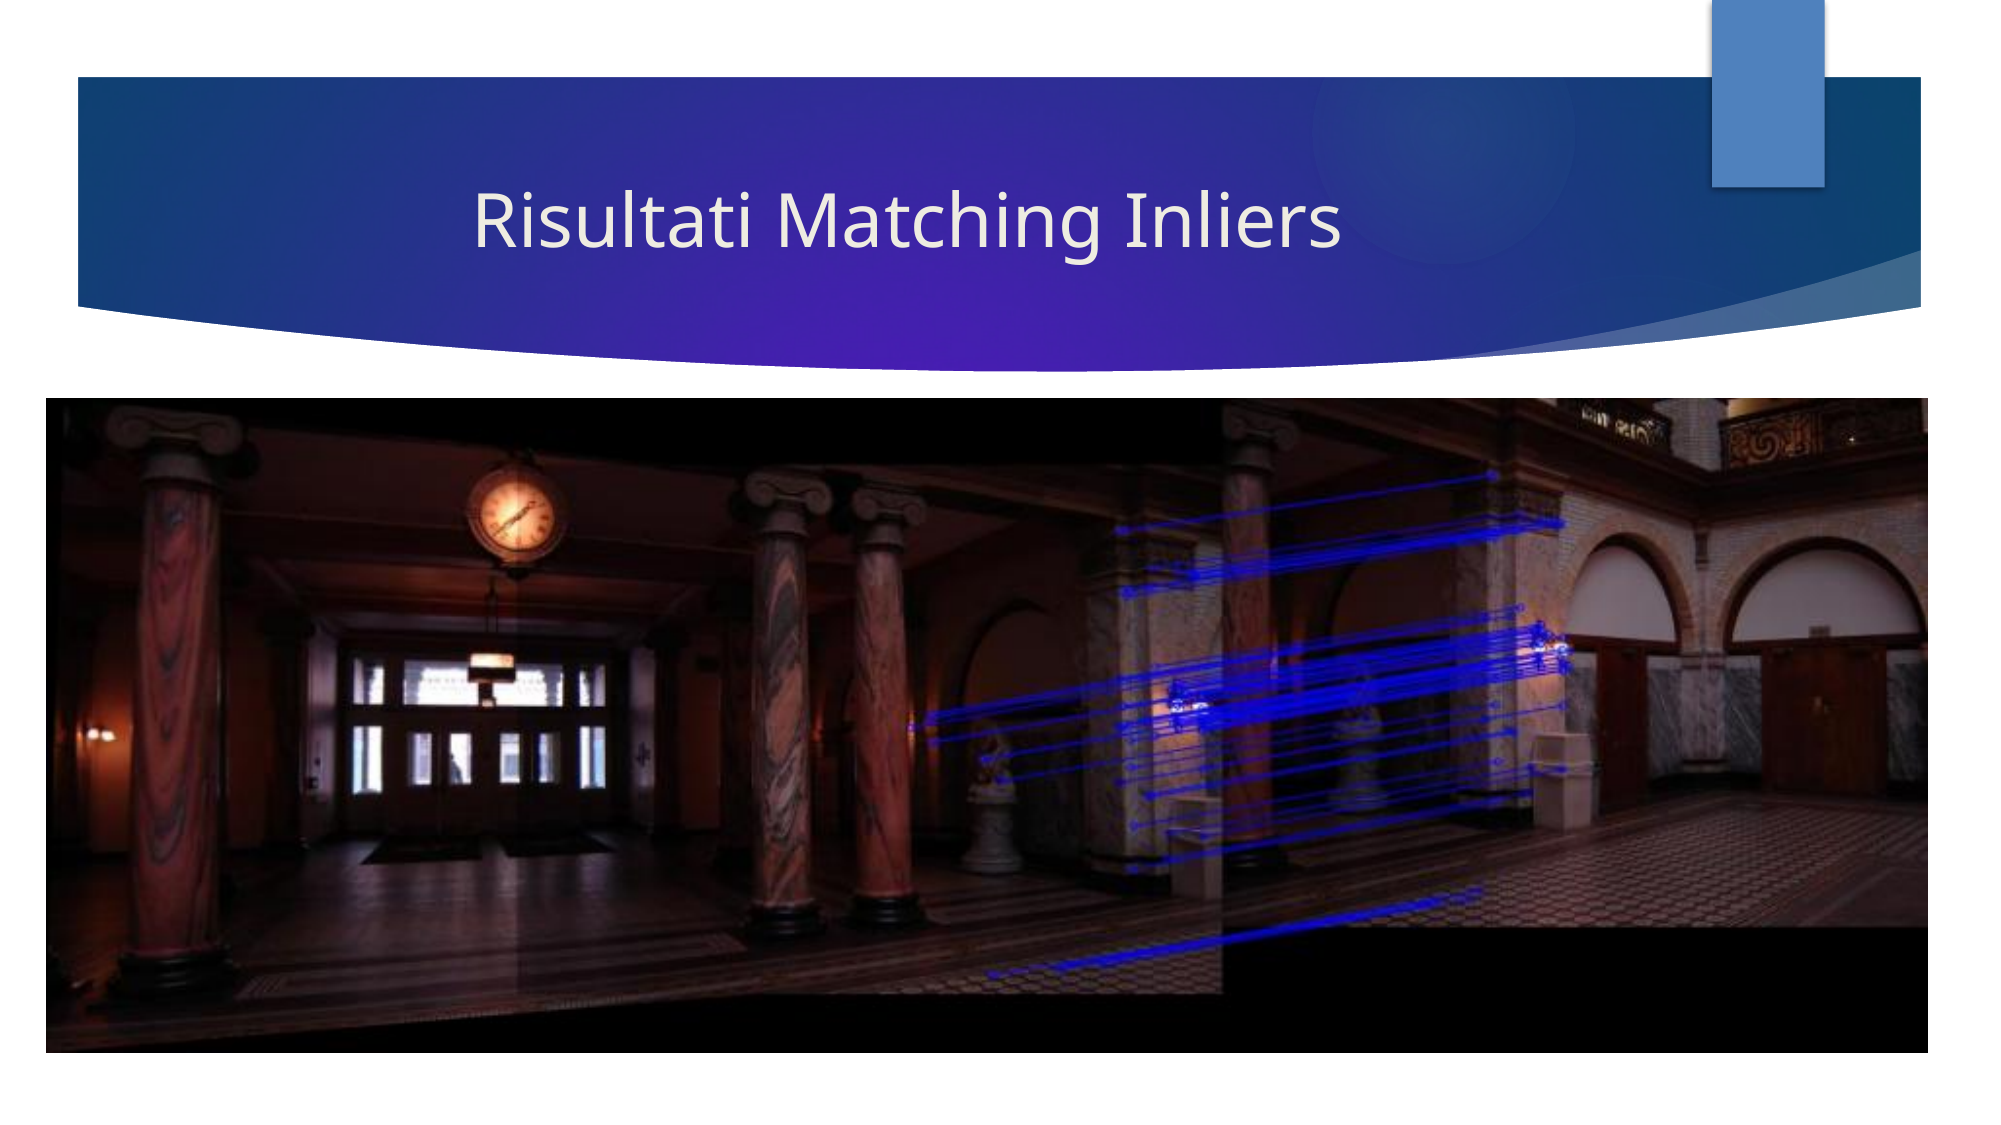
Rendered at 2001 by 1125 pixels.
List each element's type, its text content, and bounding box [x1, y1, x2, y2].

title Risultati Matching Inliers [189, 159, 1627, 276]
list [46, 398, 1928, 1053]
